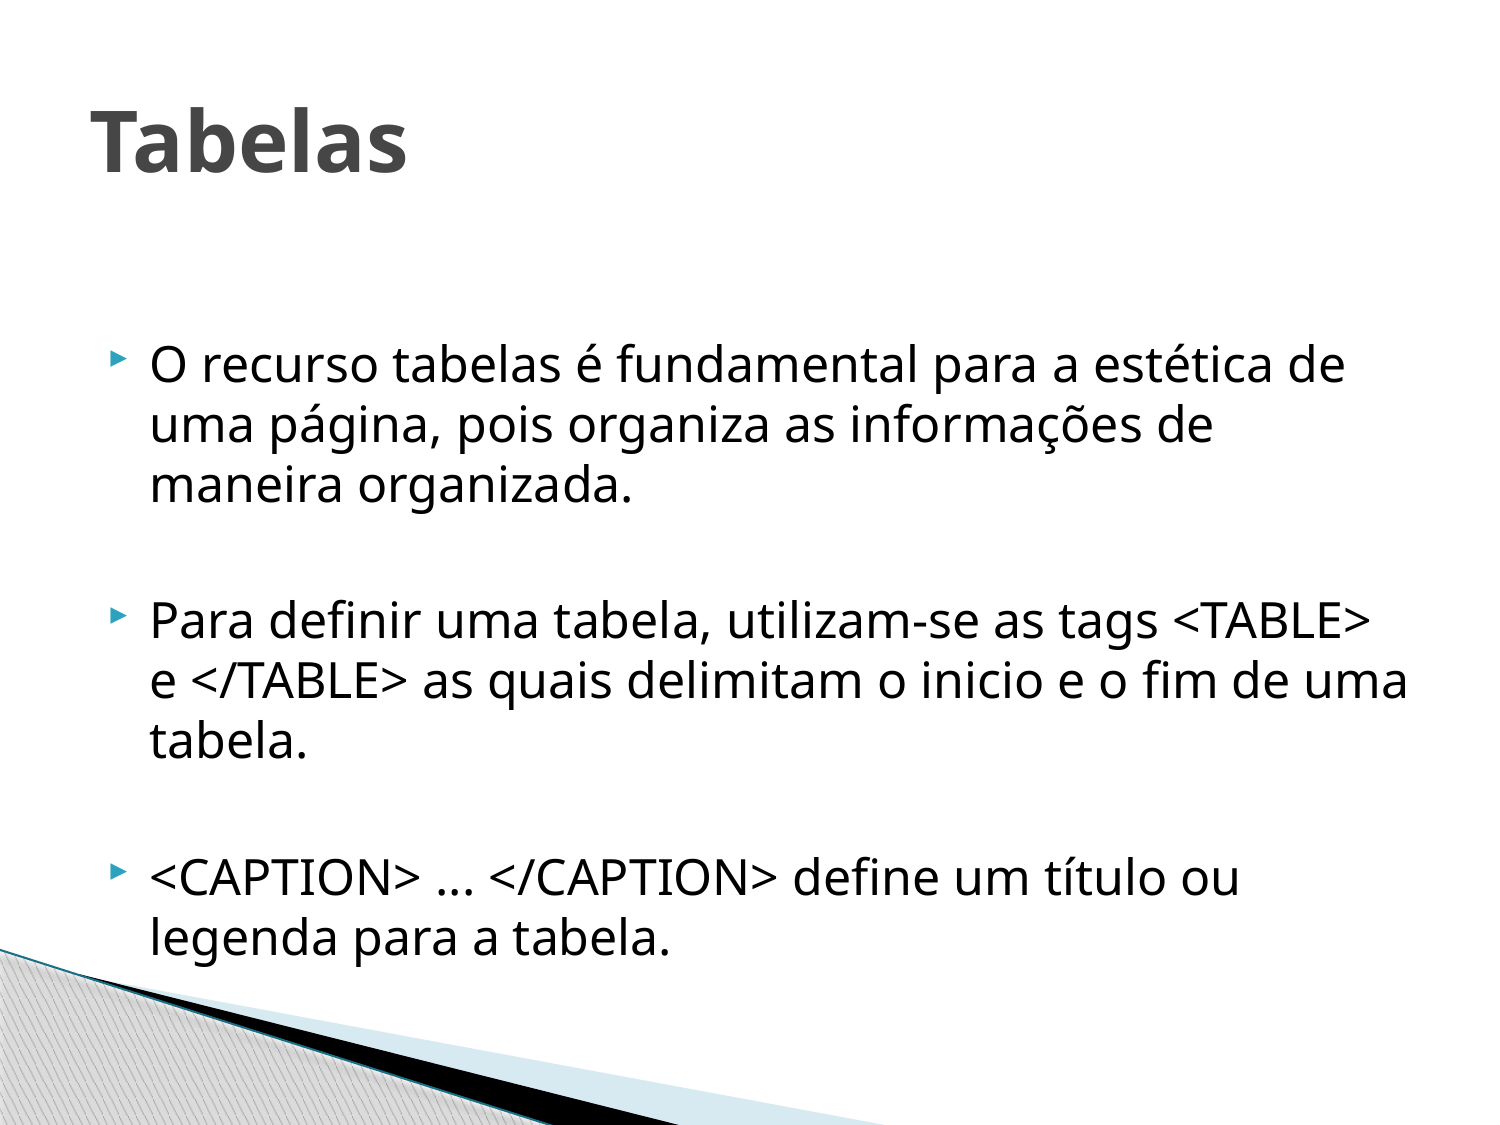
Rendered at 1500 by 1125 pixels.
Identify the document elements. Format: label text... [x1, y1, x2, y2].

title Tabelas [75, 45, 1425, 233]
list O recurso tabelas é fundamental para a estética de uma página, pois organiza as informações de maneira organizada. Para definir uma tabela, utilizam-se as tags <TABLE> e </TABLE> as quais delimitam o inicio e o fim de uma tabela. <CAPTION> ... </CAPTION> define um título ou legenda para a tabela. [75, 324, 1425, 1071]
